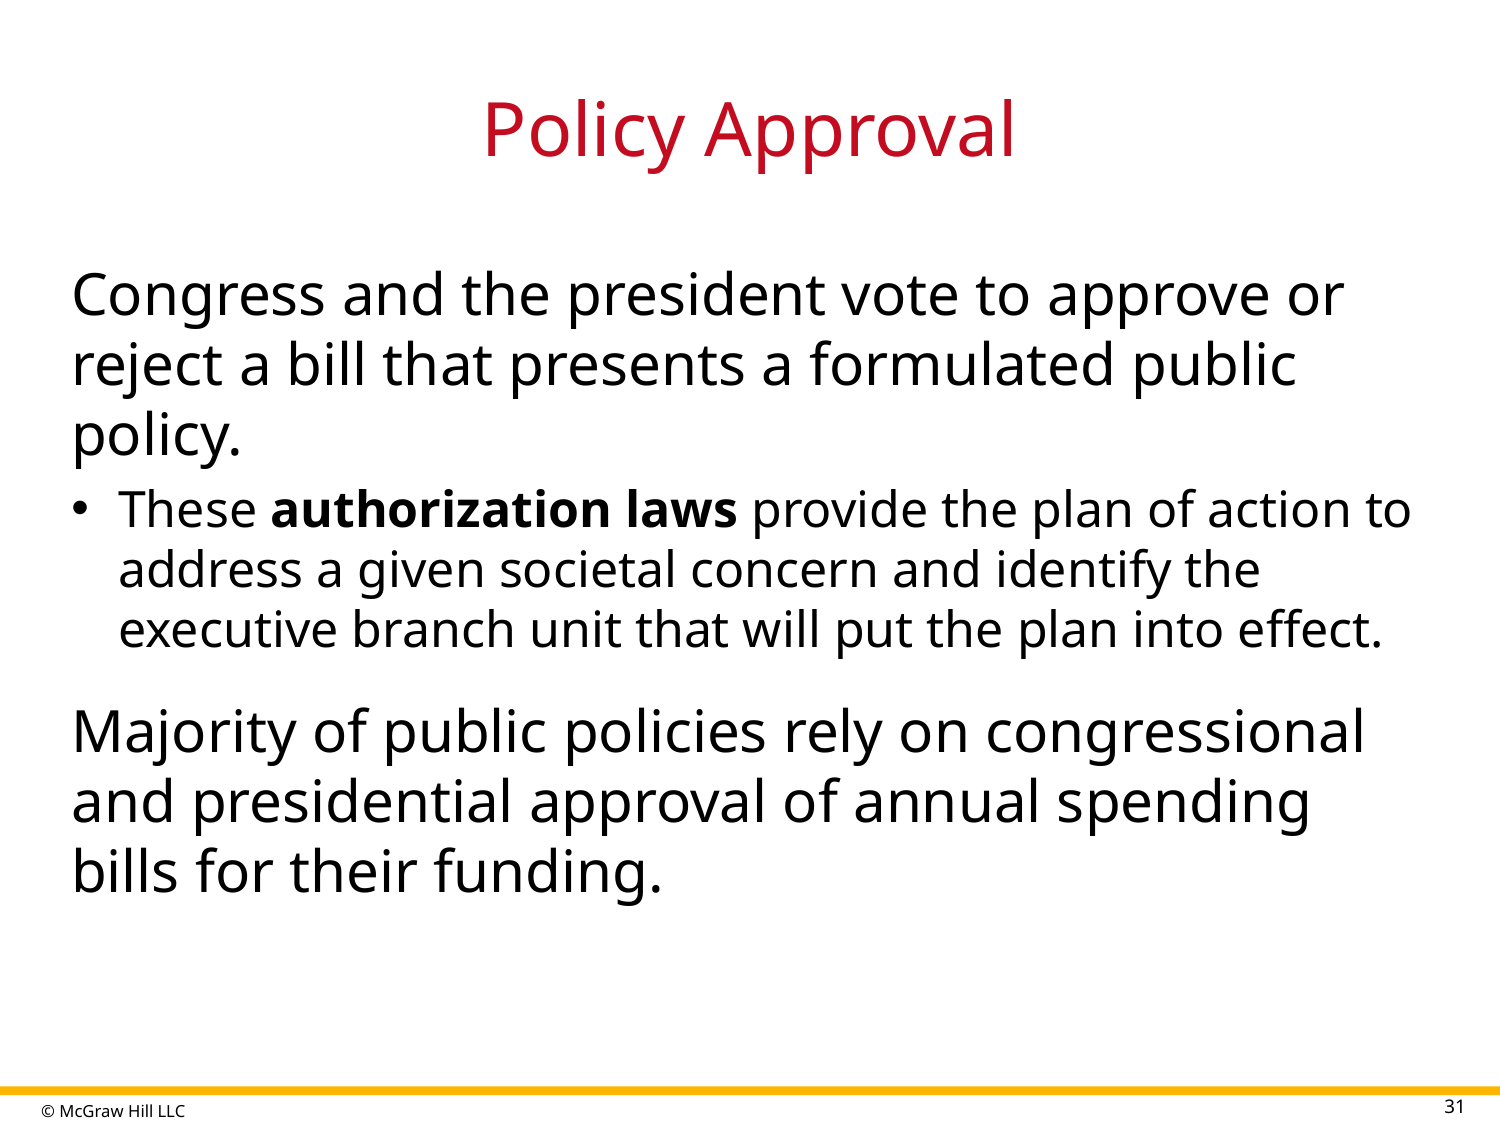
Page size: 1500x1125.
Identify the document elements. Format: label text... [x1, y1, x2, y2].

title Policy Approval [54, 30, 1446, 222]
list Congress and the president vote to approve or reject a bill that presents a formulated public policy. These authorization laws provide the plan of action to address a given societal concern and identify the executive branch unit that will put the plan into effect. Majority of public policies rely on congressional and presidential approval of annual spending bills for their funding. [56, 249, 1416, 1075]
slide_number 31 [1415, 1094, 1474, 1122]
